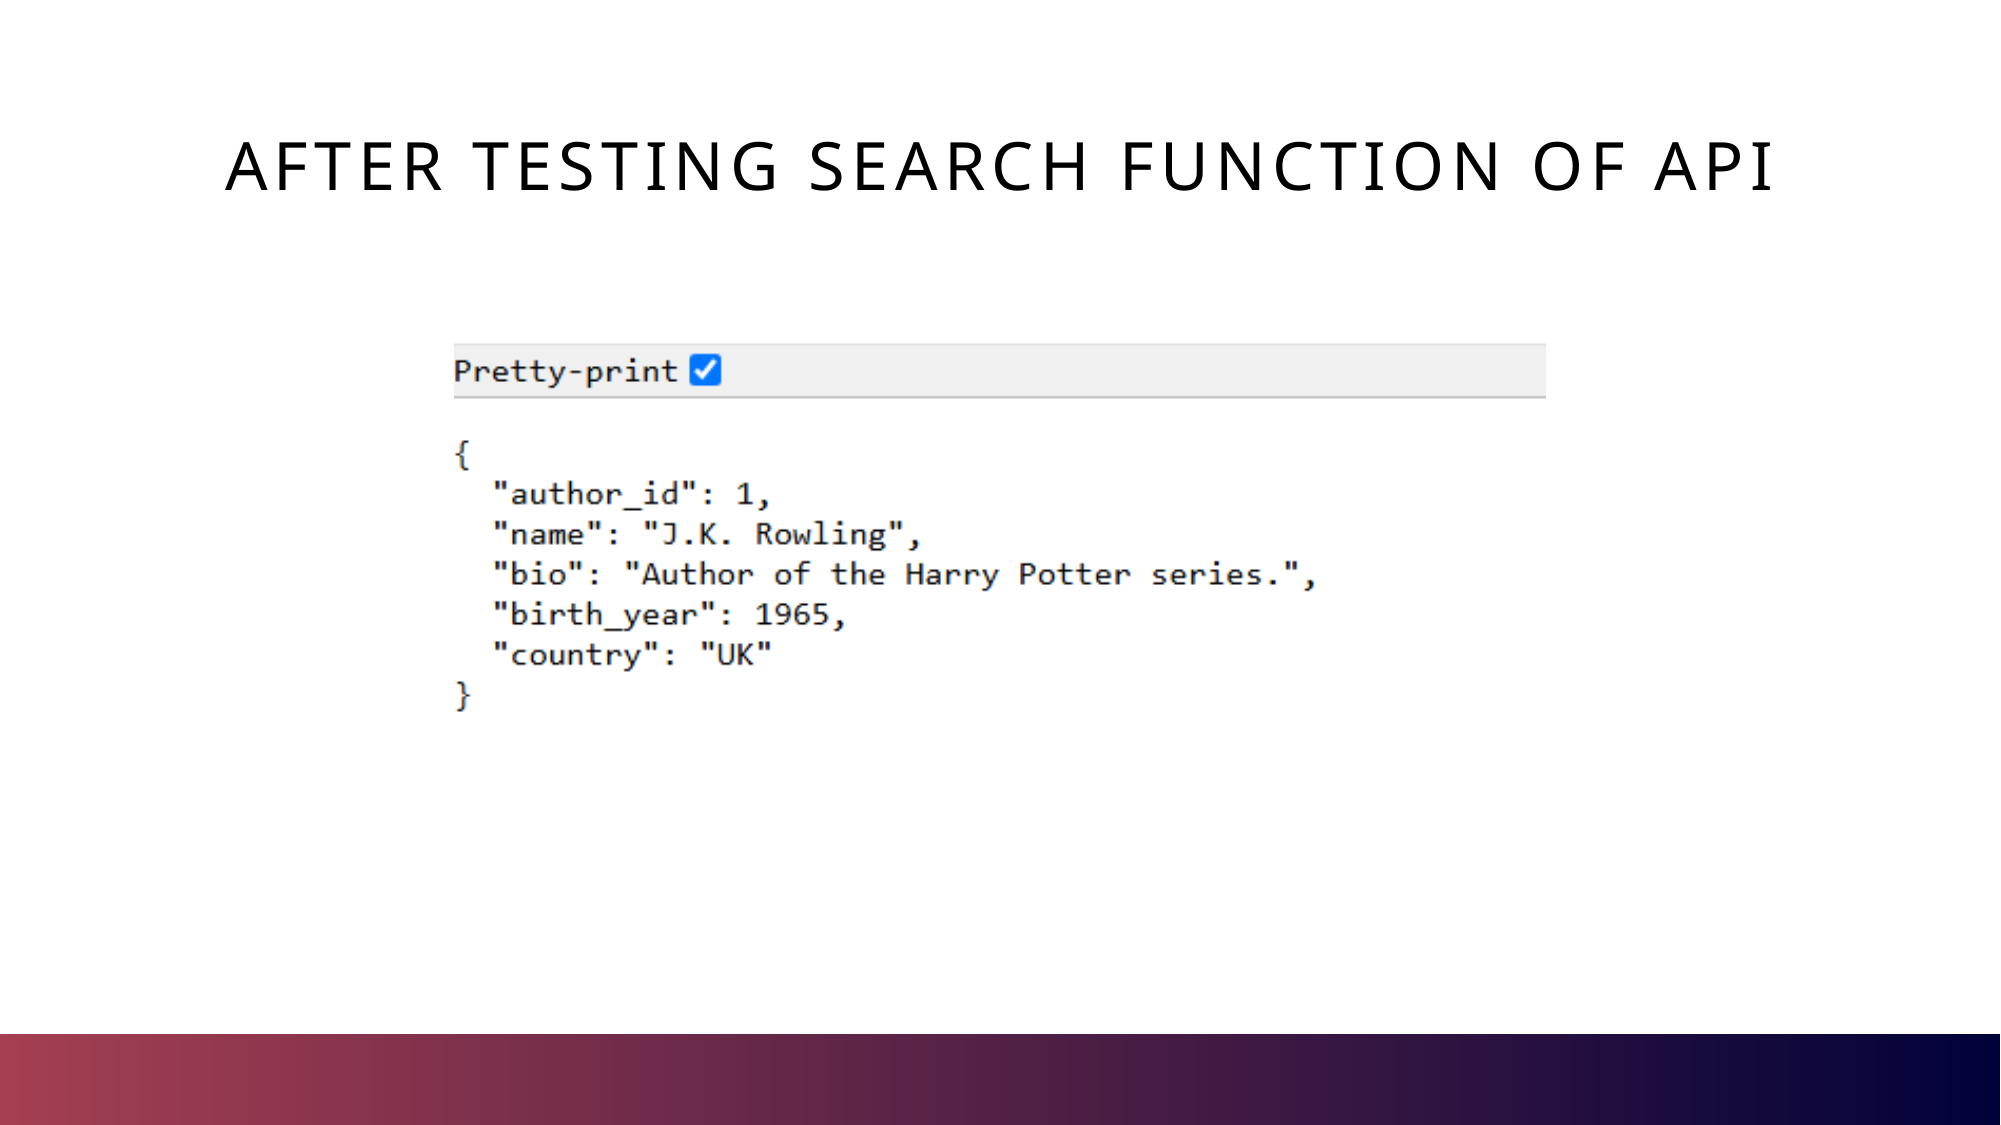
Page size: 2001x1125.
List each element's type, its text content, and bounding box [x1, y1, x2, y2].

title After testing search function of api [137, 60, 1863, 278]
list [453, 327, 1547, 807]
